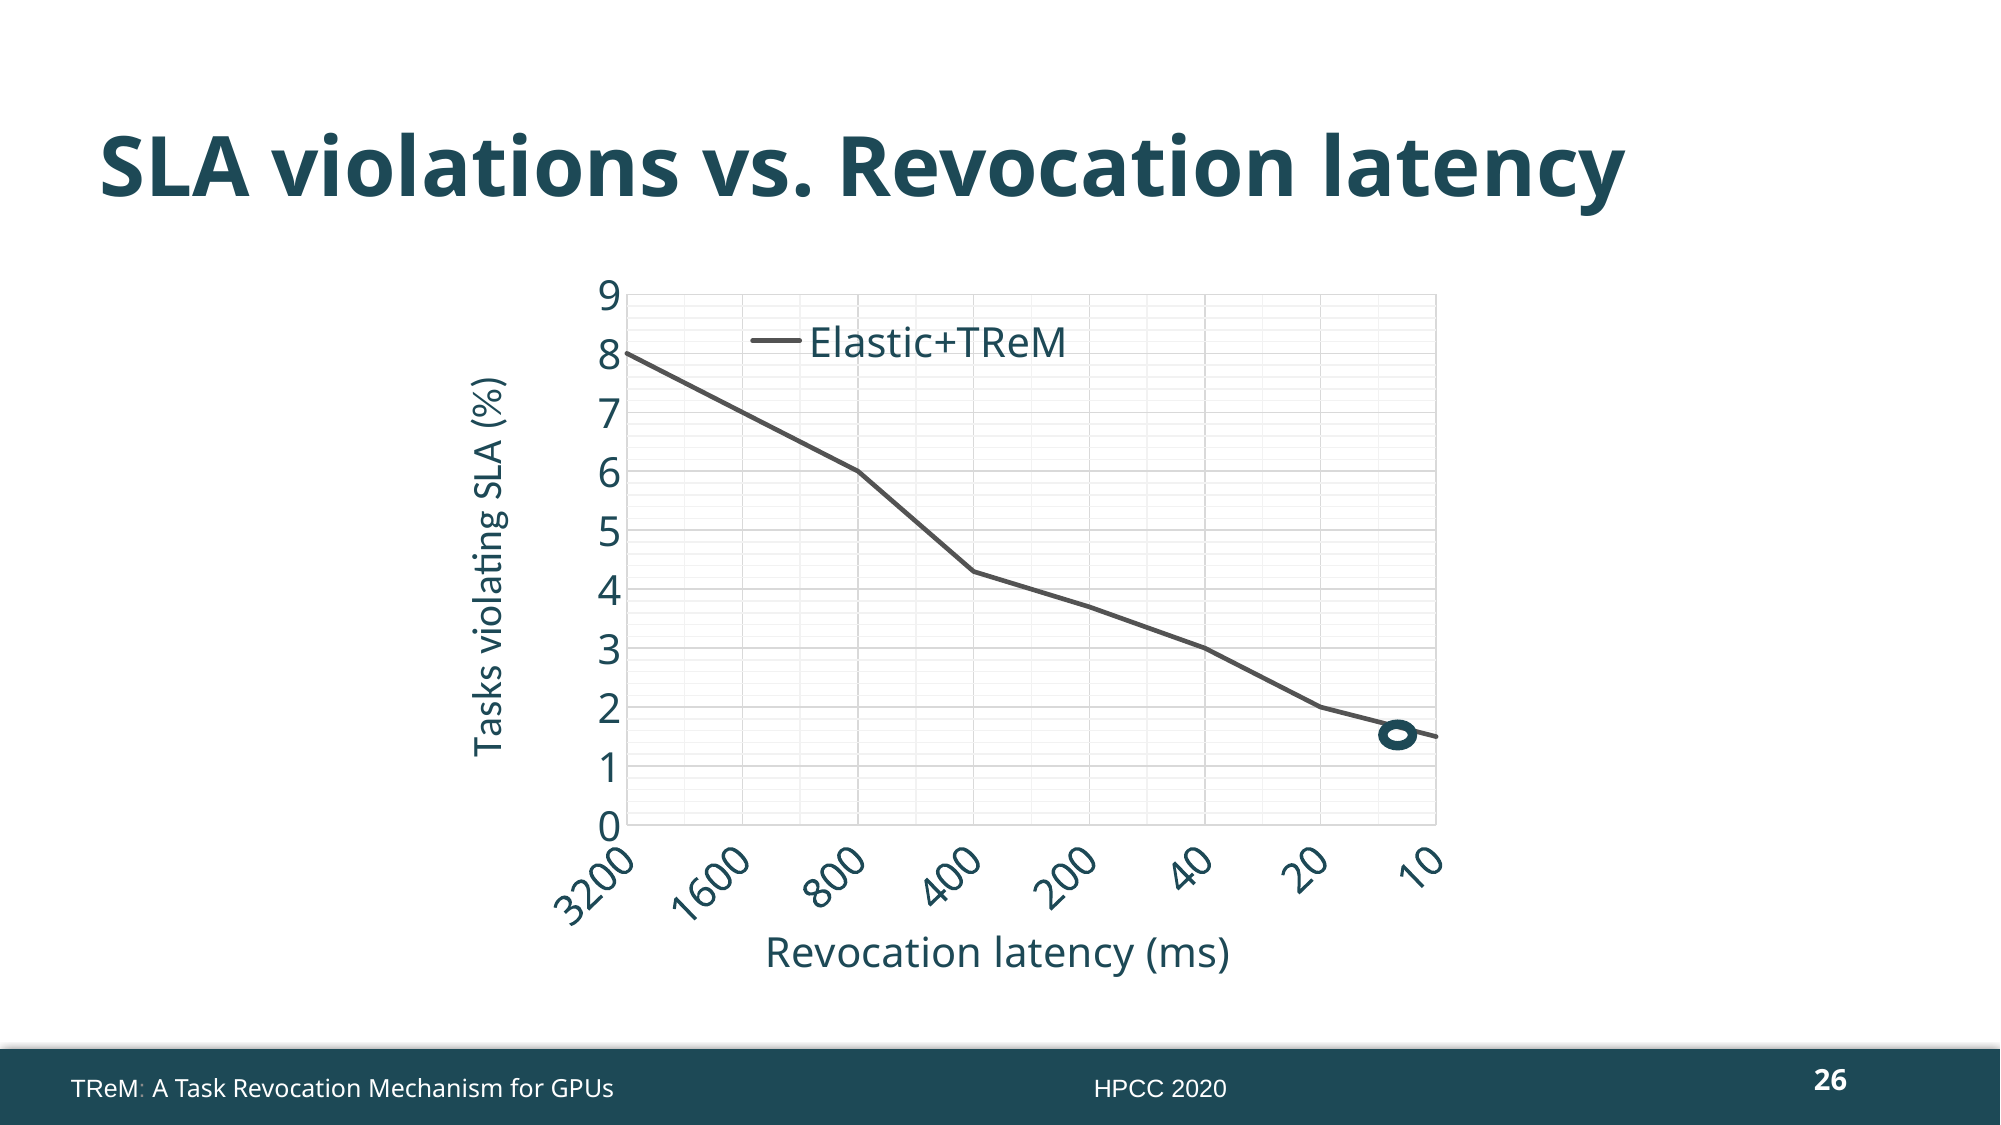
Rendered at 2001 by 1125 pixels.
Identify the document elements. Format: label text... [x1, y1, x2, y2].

text_box [0, 1049, 2000, 1125]
text_box HPCC 2020 [823, 1057, 1499, 1117]
slide_number 26 [1412, 1048, 1863, 1109]
text_box TReM: A Task Revocation Mechanism for GPUs [5, 1057, 681, 1118]
title SLA violations vs. Revocation latency [84, 59, 1797, 281]
chart [441, 265, 1457, 993]
